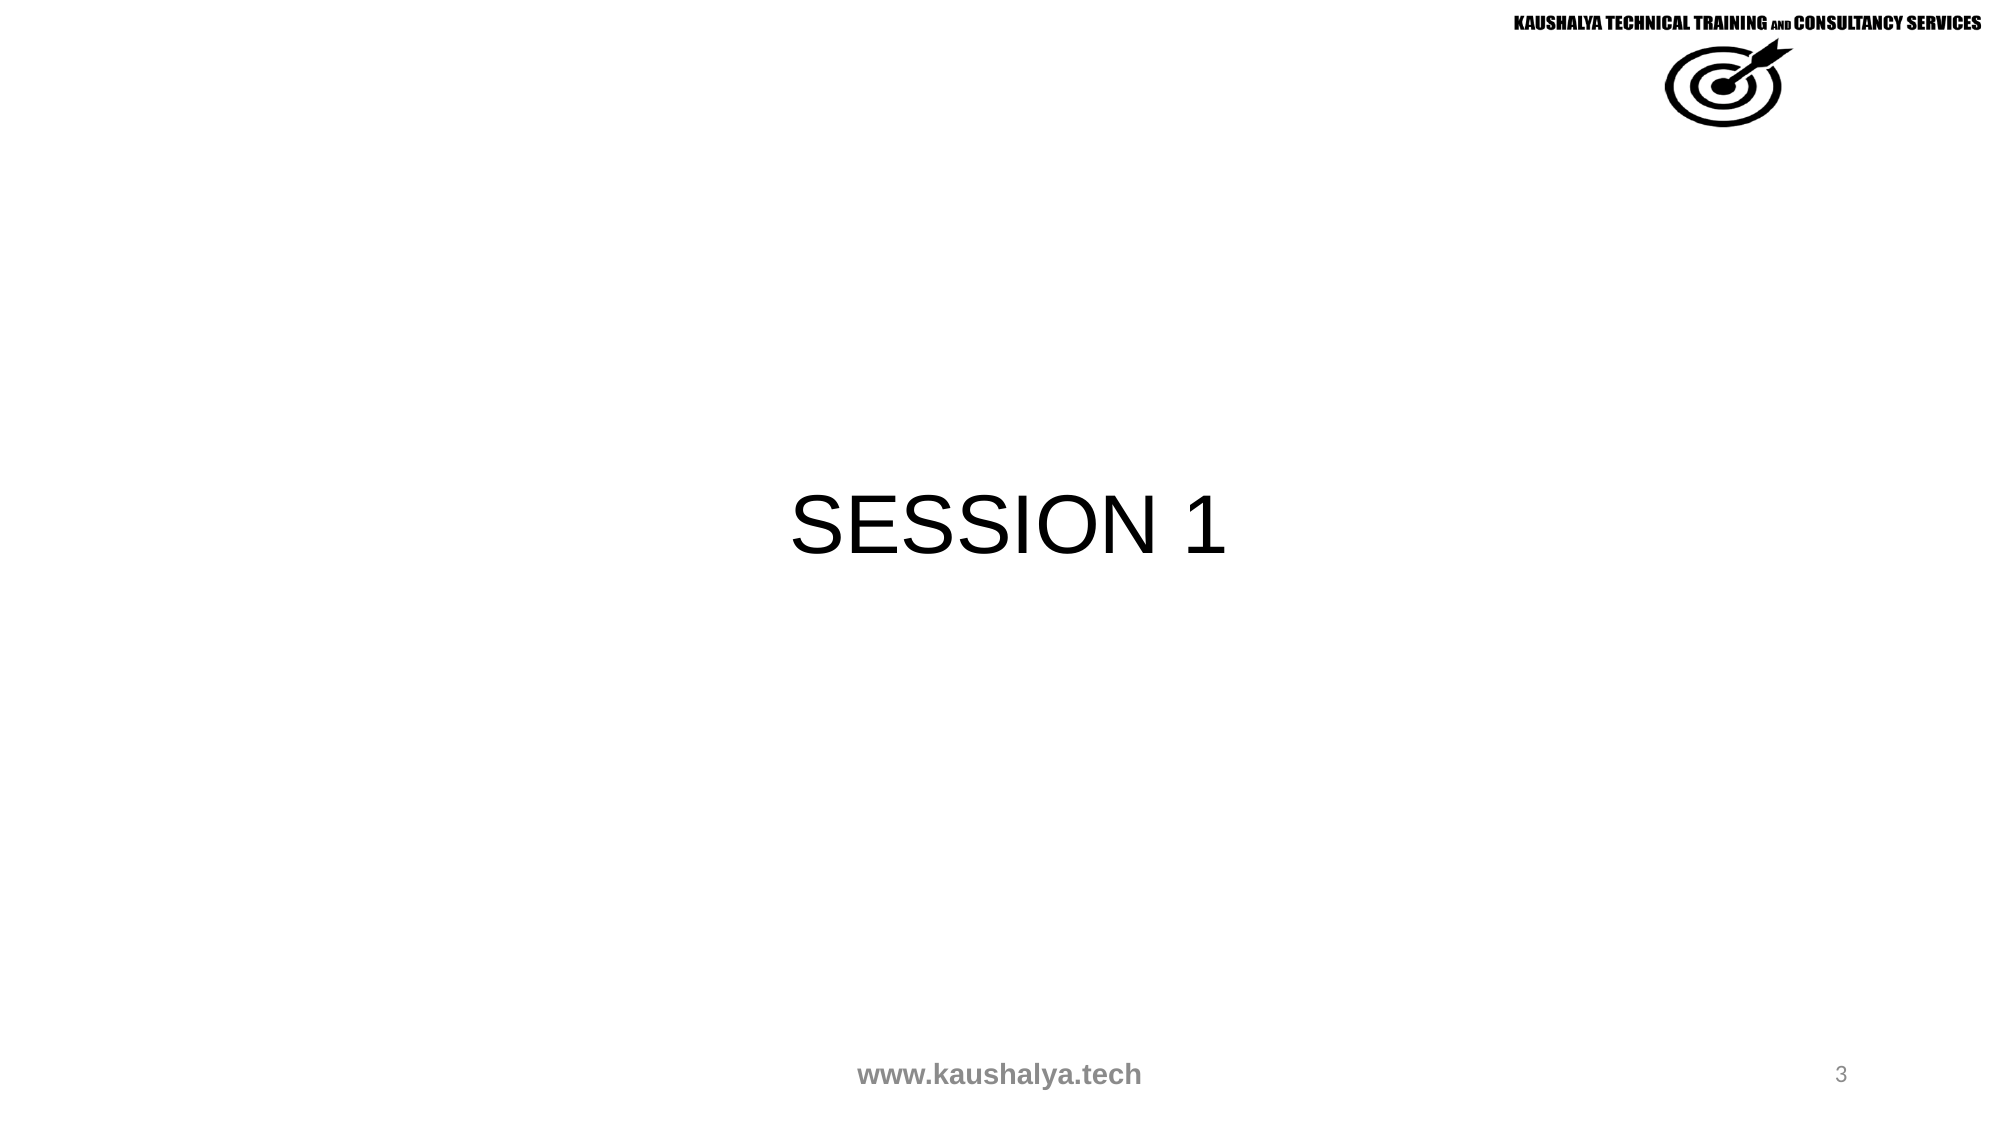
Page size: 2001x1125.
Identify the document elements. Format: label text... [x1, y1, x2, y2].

slide_number 3 [1412, 1042, 1863, 1103]
list SESSION 1 [137, 299, 1863, 1014]
picture [1490, 2, 2000, 132]
footer www.kaushalya.tech [662, 1042, 1338, 1103]
